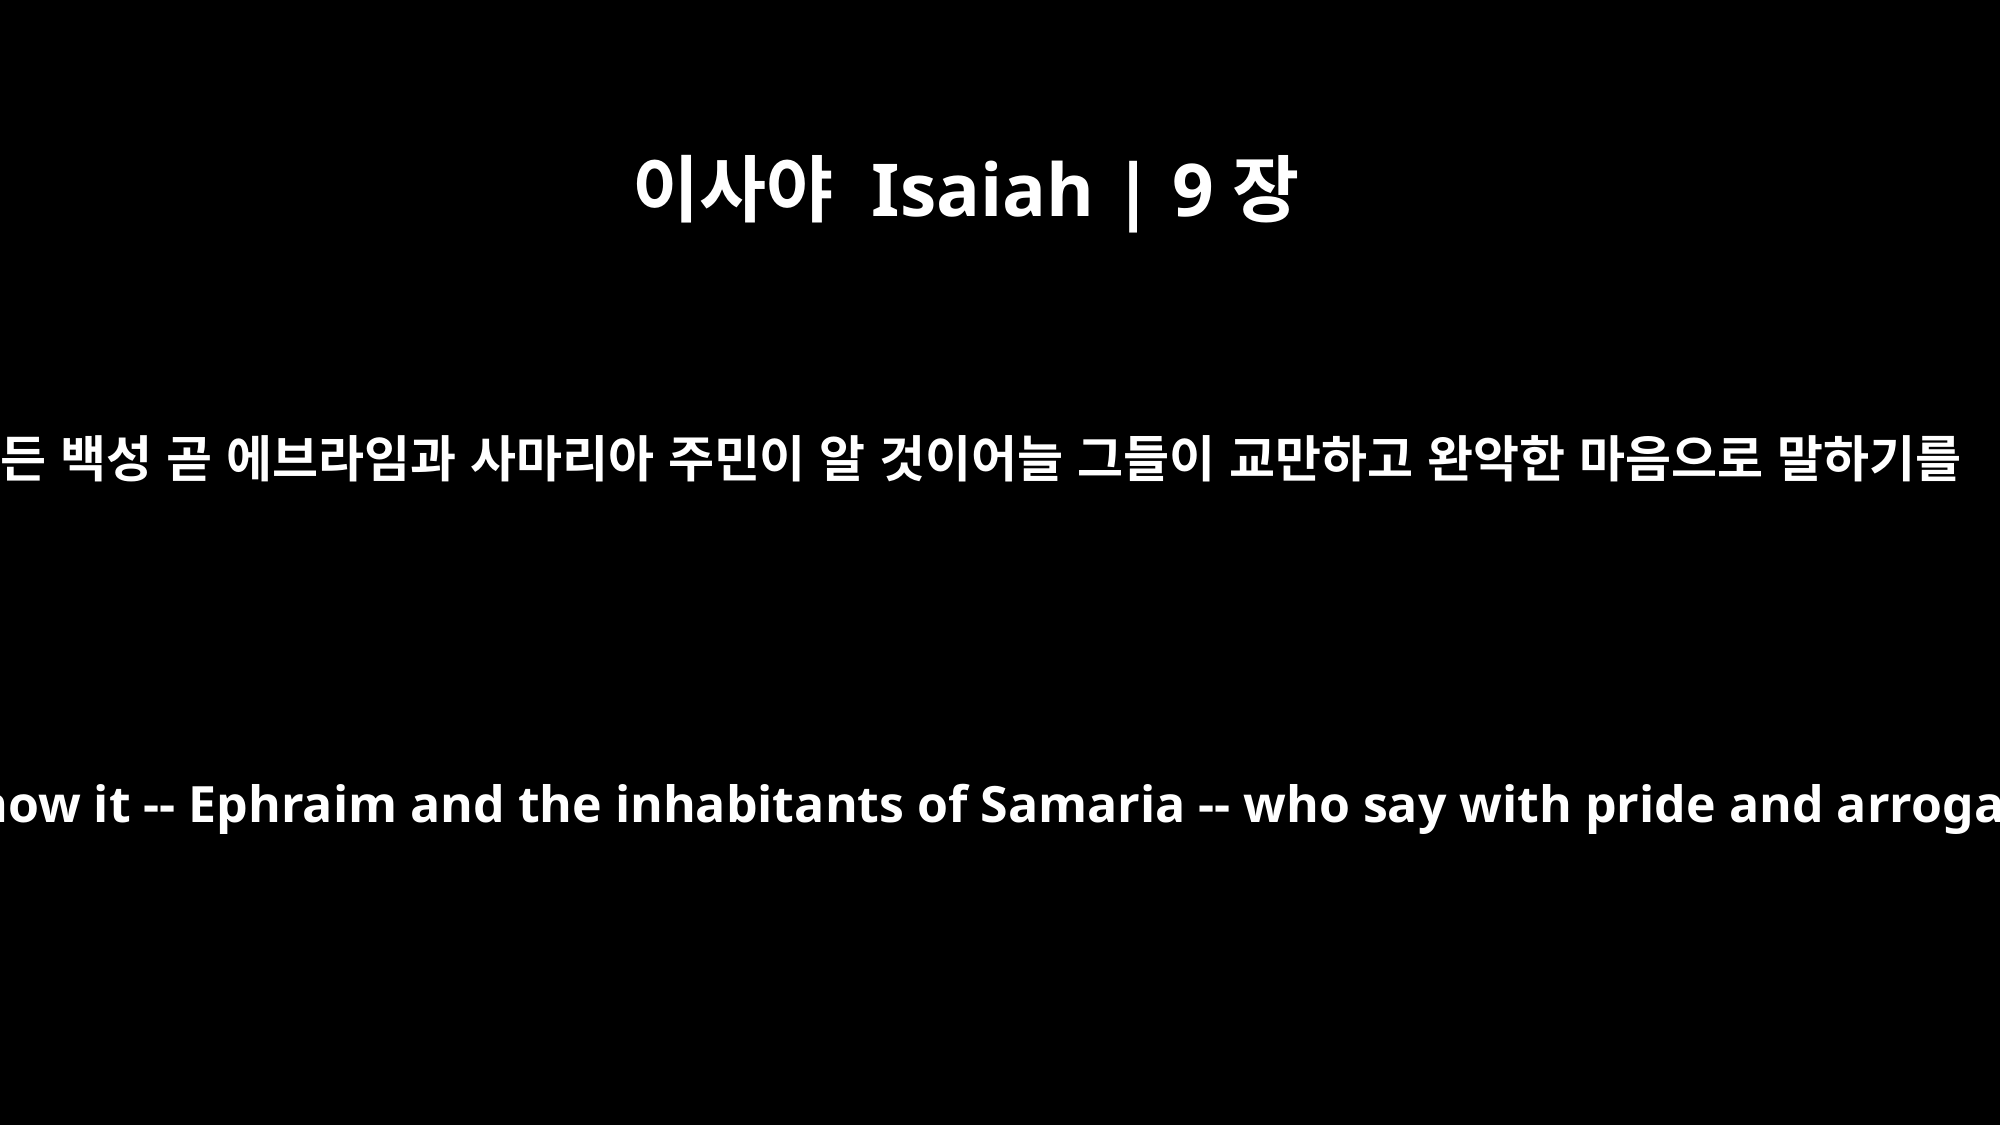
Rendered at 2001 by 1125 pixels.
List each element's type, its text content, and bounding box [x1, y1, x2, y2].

text_box 9 모든 백성 곧 에브라임과 사마리아 주민이 알 것이어늘 그들이 교만하고 완악한 마음으로 말하기를 [0, 359, 1978, 495]
text_box 이사야 Isaiah | 9장 [617, 136, 1315, 239]
text_box All the people will know it -- Ephraim and the inhabitants of Samaria -- who say with pride and arrogance of heart, [0, 764, 2000, 840]
